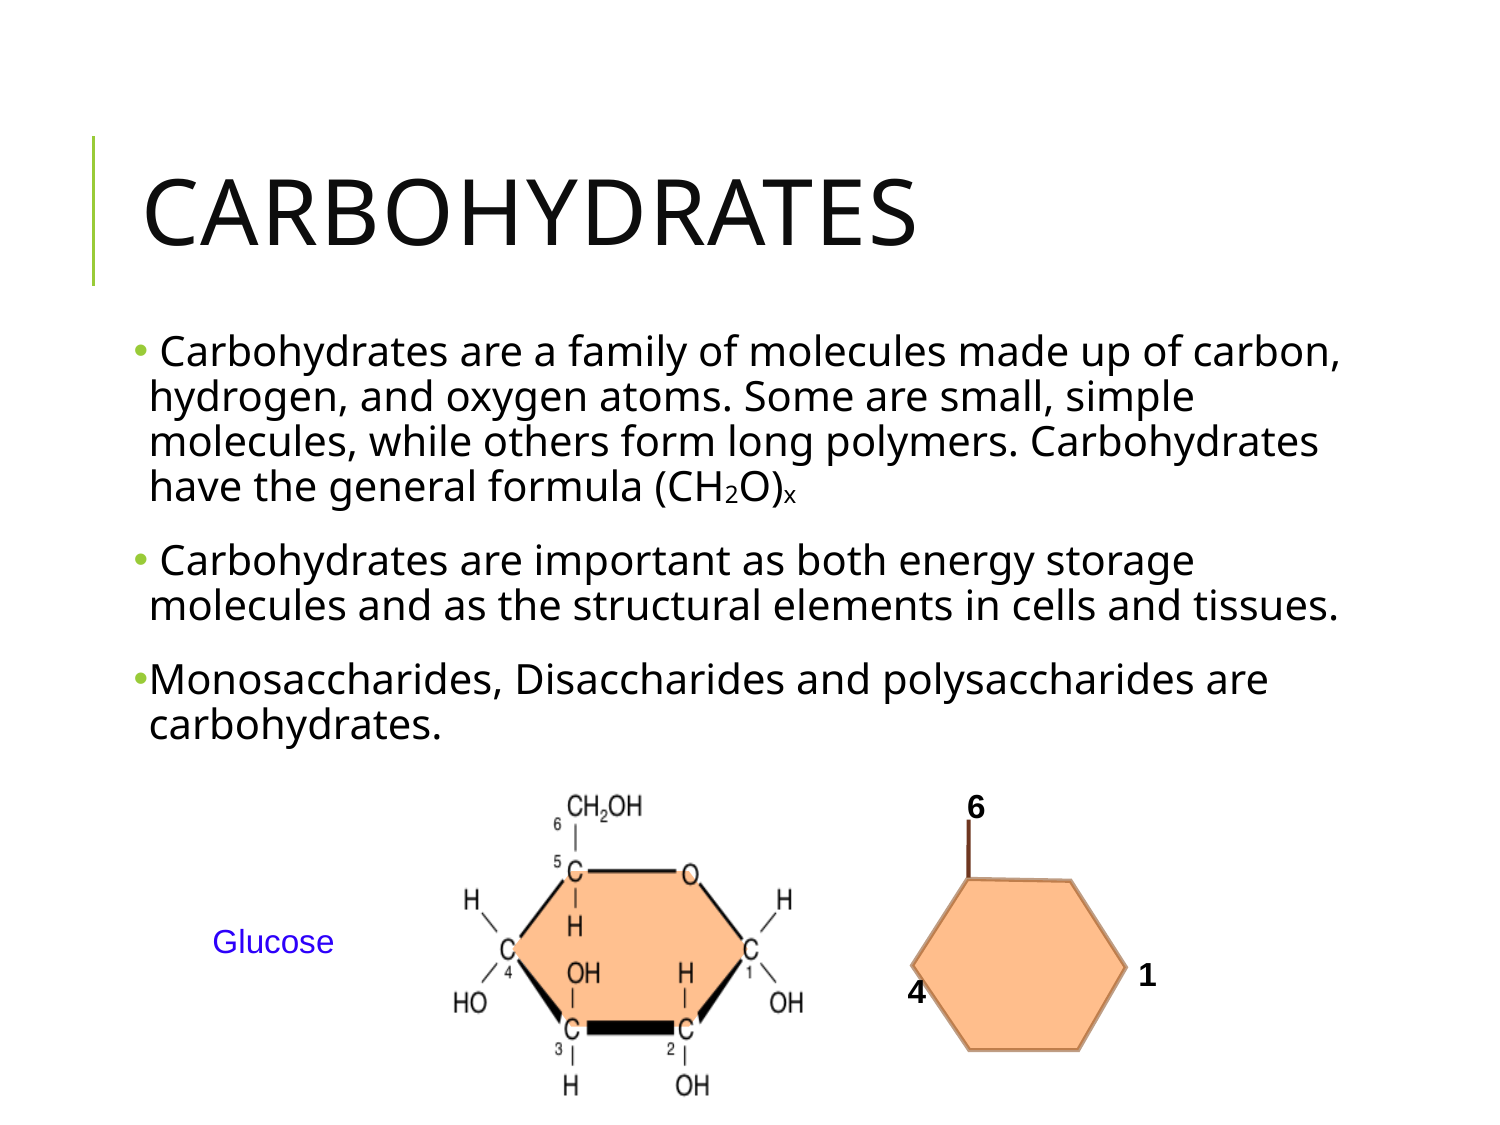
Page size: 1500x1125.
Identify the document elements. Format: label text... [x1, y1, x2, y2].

title carbohydrates [126, 96, 1322, 322]
list Carbohydrates are a family of molecules made up of carbon, hydrogen, and oxygen atoms. Some are small, simple molecules, while others form long polymers. Carbohydrates have the general formula (CH2O)x Carbohydrates are important as both energy storage molecules and as the structural elements in cells and tissues. Monosaccharides, Disaccharides and polysaccharides are carbohydrates. [126, 322, 1372, 983]
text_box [193, 774, 1136, 1102]
